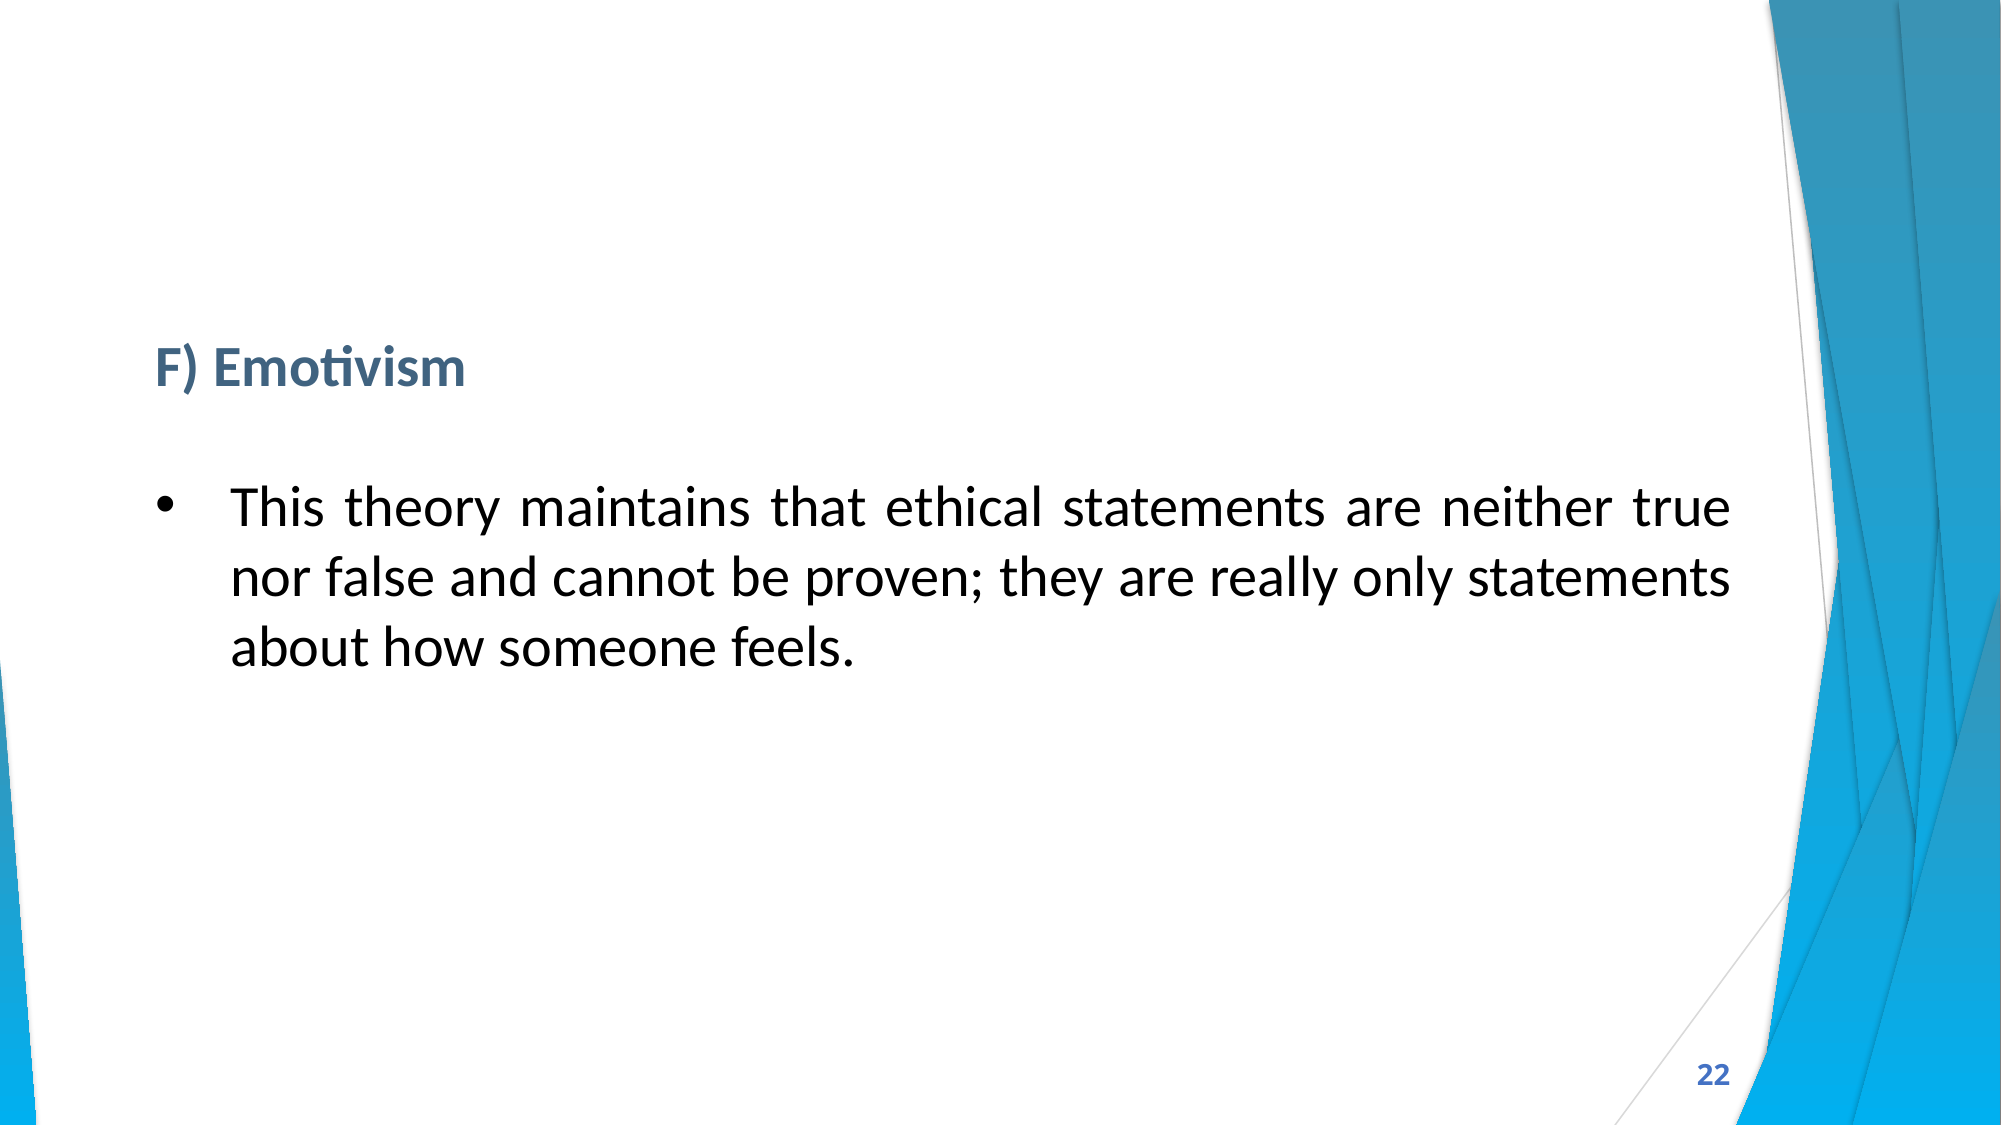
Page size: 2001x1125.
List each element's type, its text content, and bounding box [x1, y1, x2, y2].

slide_number 22 [1633, 1046, 1746, 1107]
text_box F) Emotivism This theory maintains that ethical statements are neither true nor false and cannot be proven; they are really only statements about how someone feels. [140, 320, 1748, 686]
